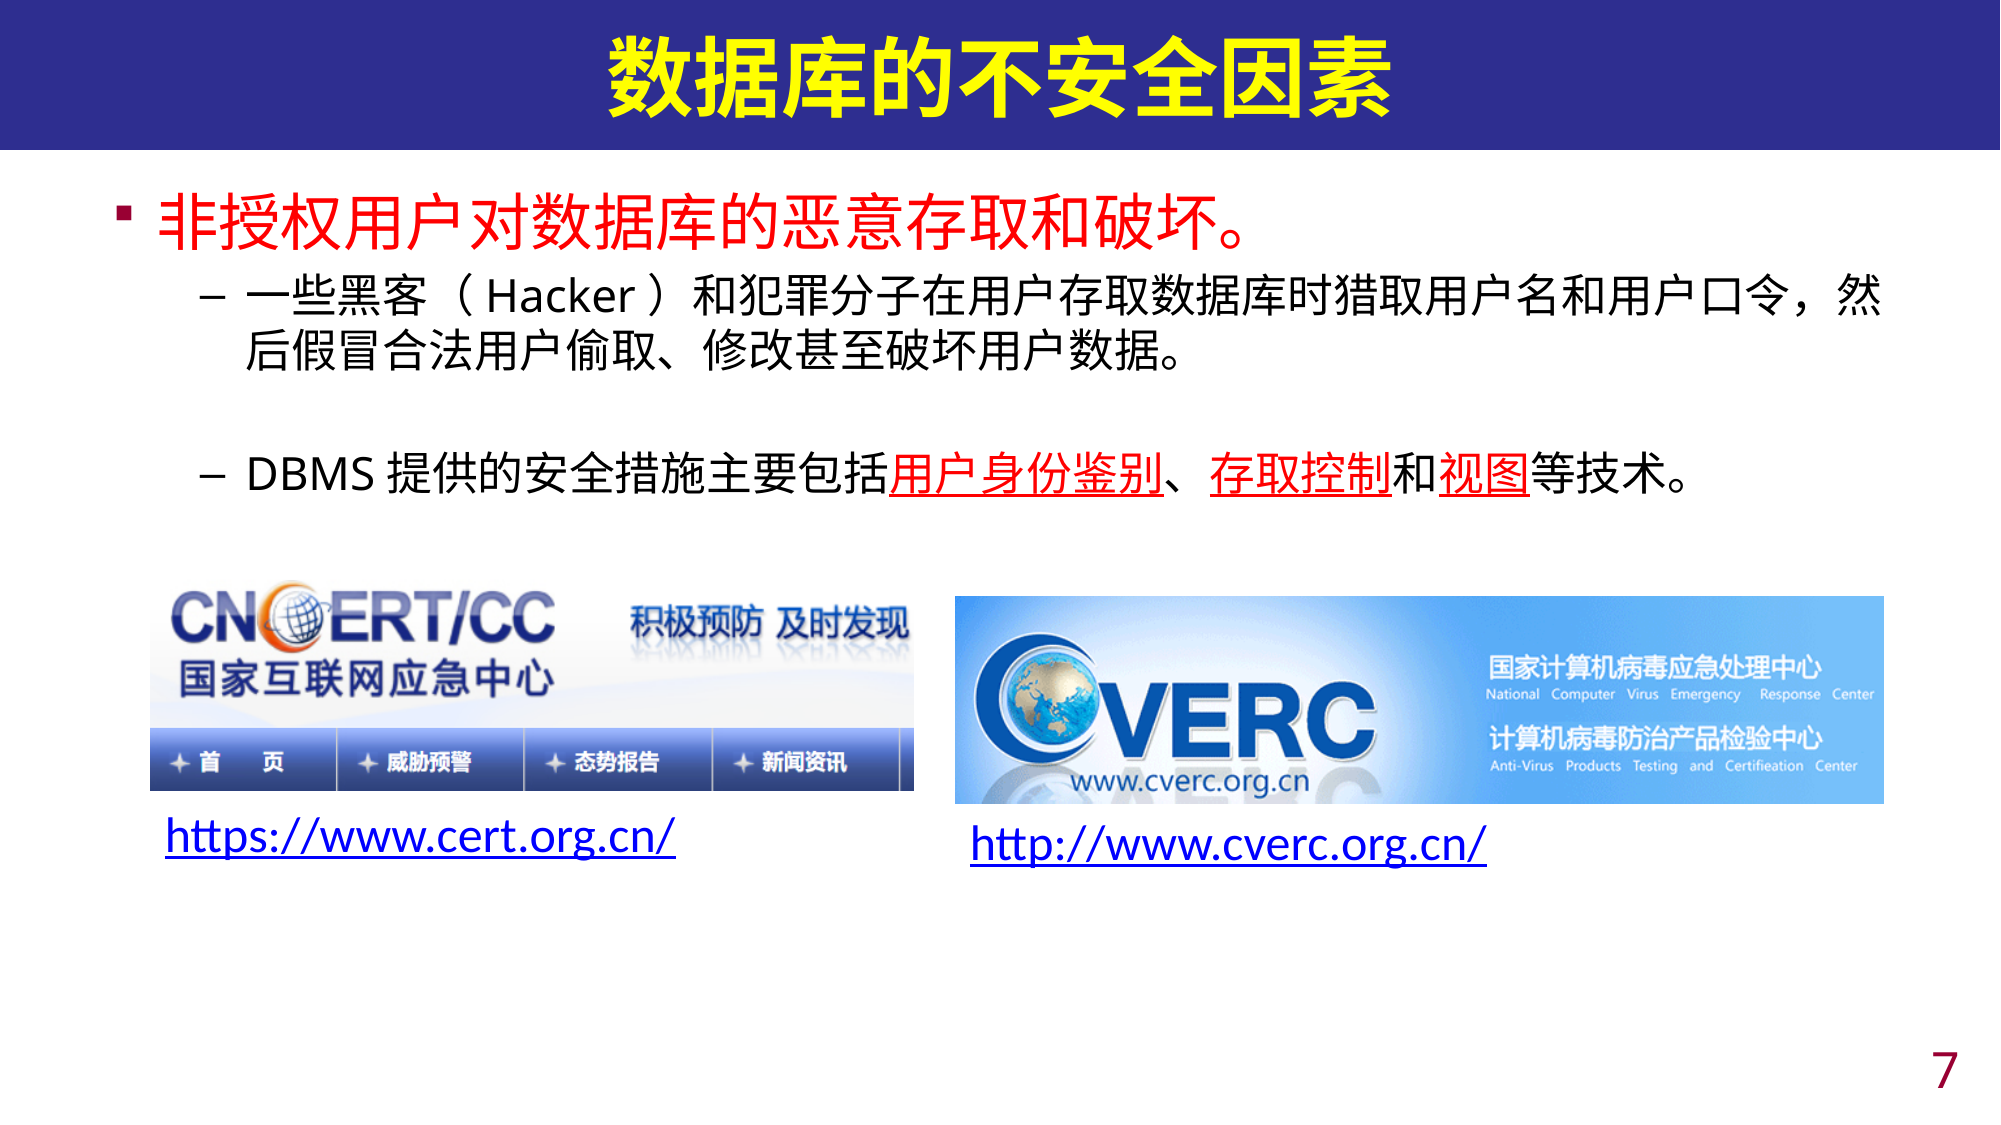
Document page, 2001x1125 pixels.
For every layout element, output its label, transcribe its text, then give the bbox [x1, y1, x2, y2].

text_box http://www.cverc.org.cn/ [955, 812, 1755, 879]
picture [954, 596, 1884, 804]
text_box https://www.cert.org.cn/ [149, 800, 905, 870]
title 数据库的不安全因素 [0, 0, 2000, 150]
slide_number 6 [1550, 1048, 1975, 1096]
picture [149, 562, 914, 792]
list 非授权用户对数据库的恶意存取和破坏。 一些黑客（Hacker）和犯罪分子在用户存取数据库时猎取用户名和用户口令，然后假冒合法用户偷取、修改甚至破坏用户数据。 DBMS提供的安全措施主要包括用户身份鉴别、存取控制和视图等技术。 [97, 174, 1925, 1073]
